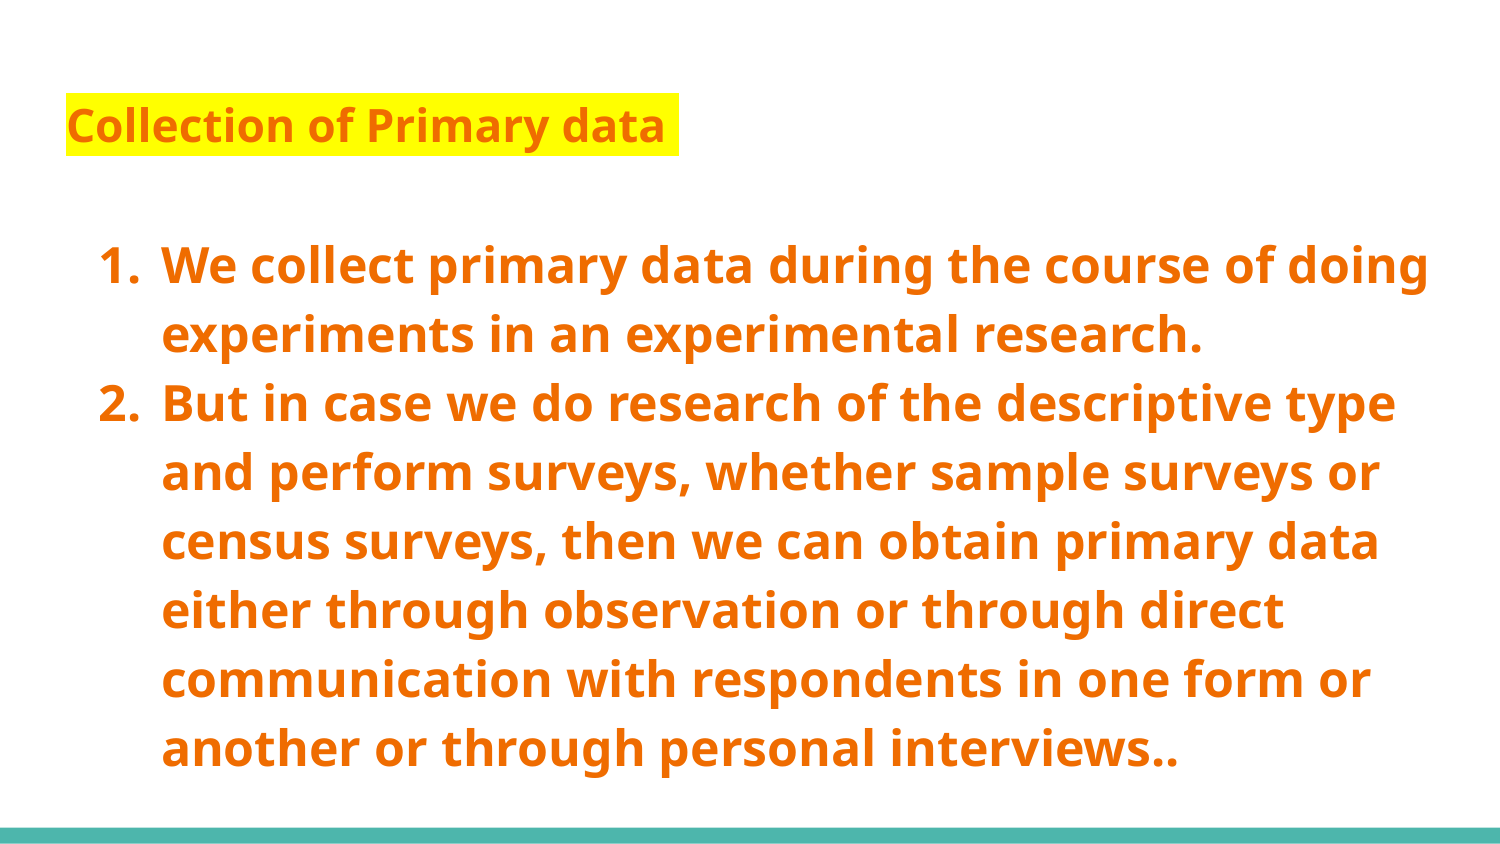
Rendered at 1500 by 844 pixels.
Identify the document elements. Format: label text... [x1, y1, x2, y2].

title We collect primary data during the course of doing experiments in an experimental research. But in case we do research of the descriptive type and perform surveys, whether sample surveys or census surveys, then we can obtain primary data either through observation or through direct communication with respondents in one form or another or through personal interviews.. [70, 209, 1469, 795]
title Collection of Primary data [51, 72, 1449, 167]
